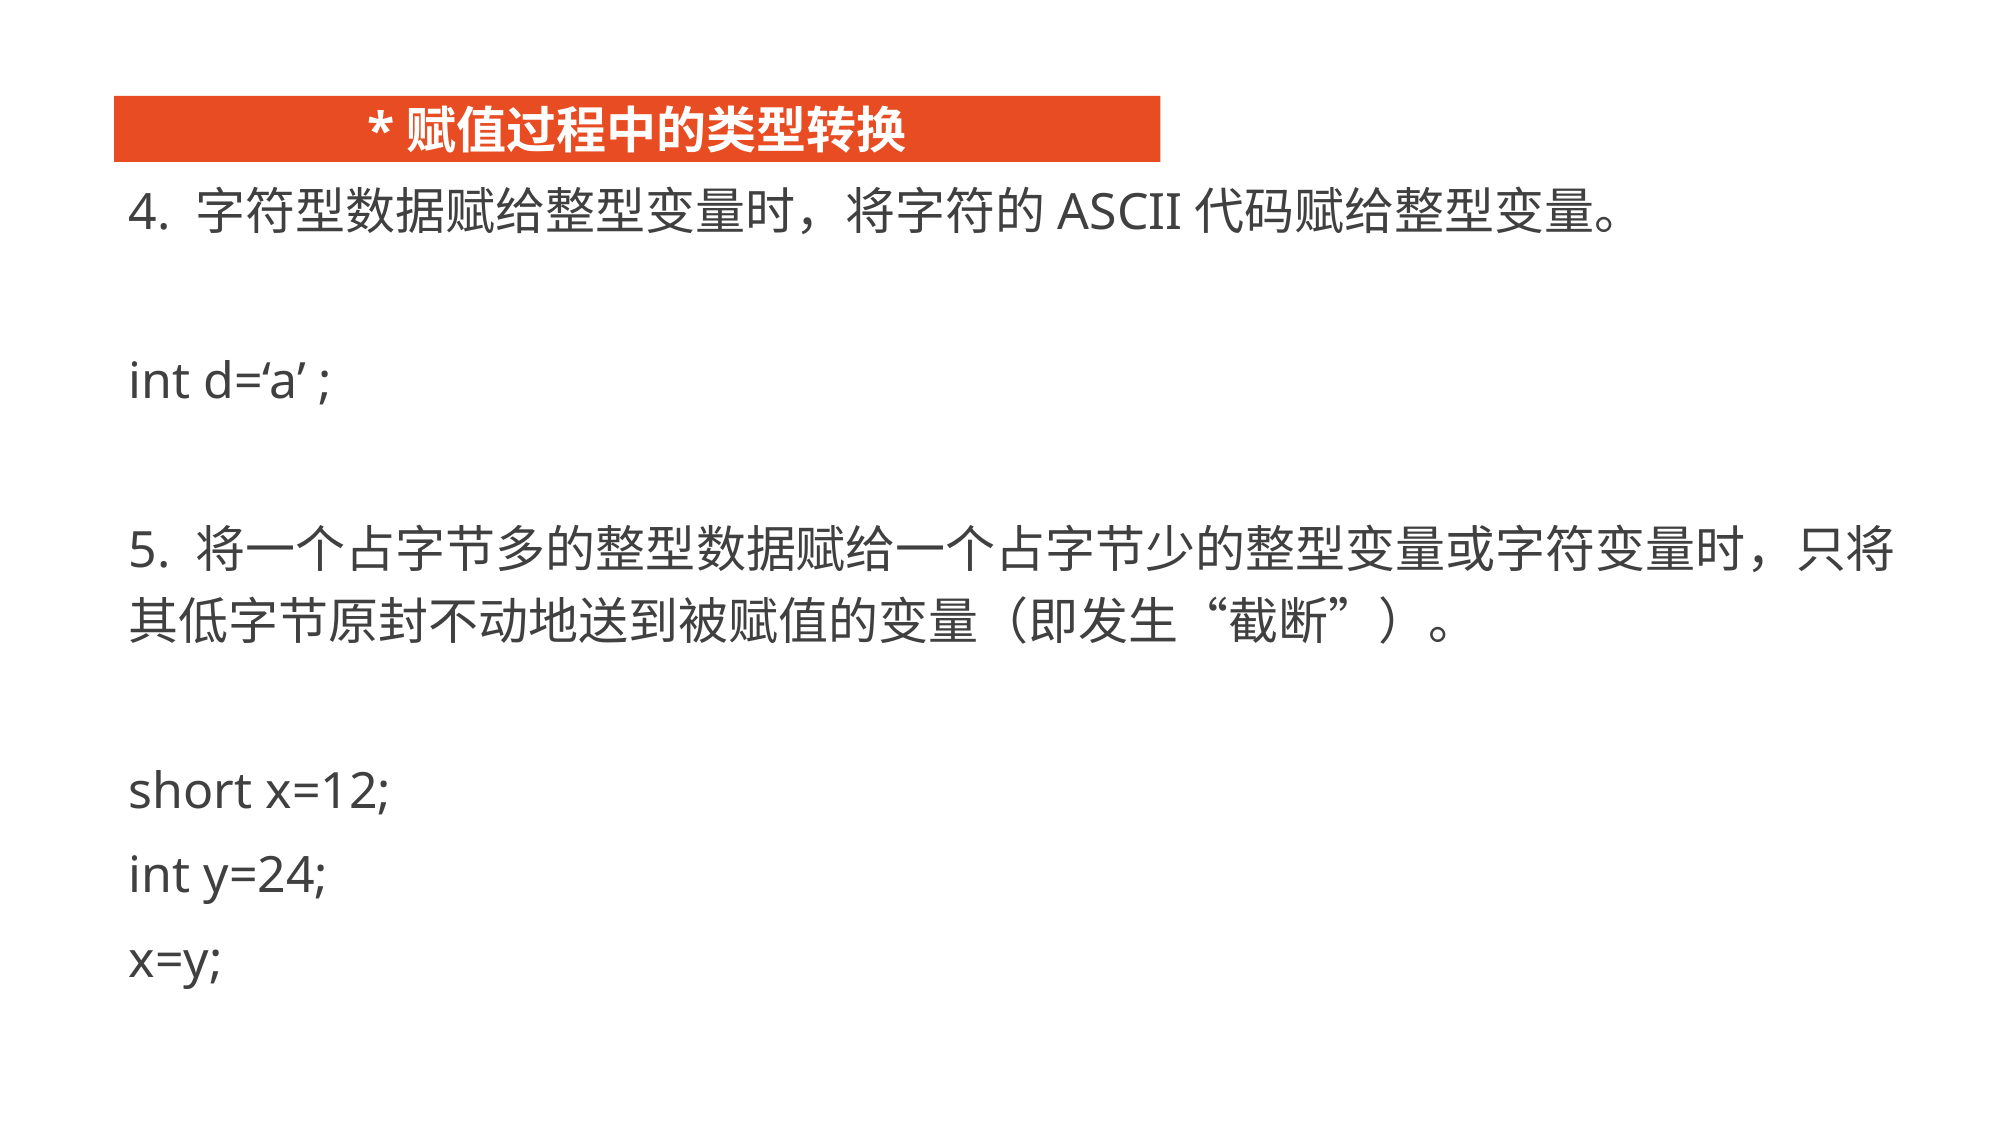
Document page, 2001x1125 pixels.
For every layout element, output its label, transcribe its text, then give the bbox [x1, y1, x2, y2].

text_box 4. 字符型数据赋给整型变量时，将字符的ASCII代码赋给整型变量。 int d=‘a’ ; 5. 将一个占字节多的整型数据赋给一个占字节少的整型变量或字符变量时，只将其低字节原封不动地送到被赋值的变量（即发生“截断”）。 short x=12; int y=24; x=y; [114, 159, 1948, 1125]
text_box *赋值过程中的类型转换 [113, 95, 1161, 163]
